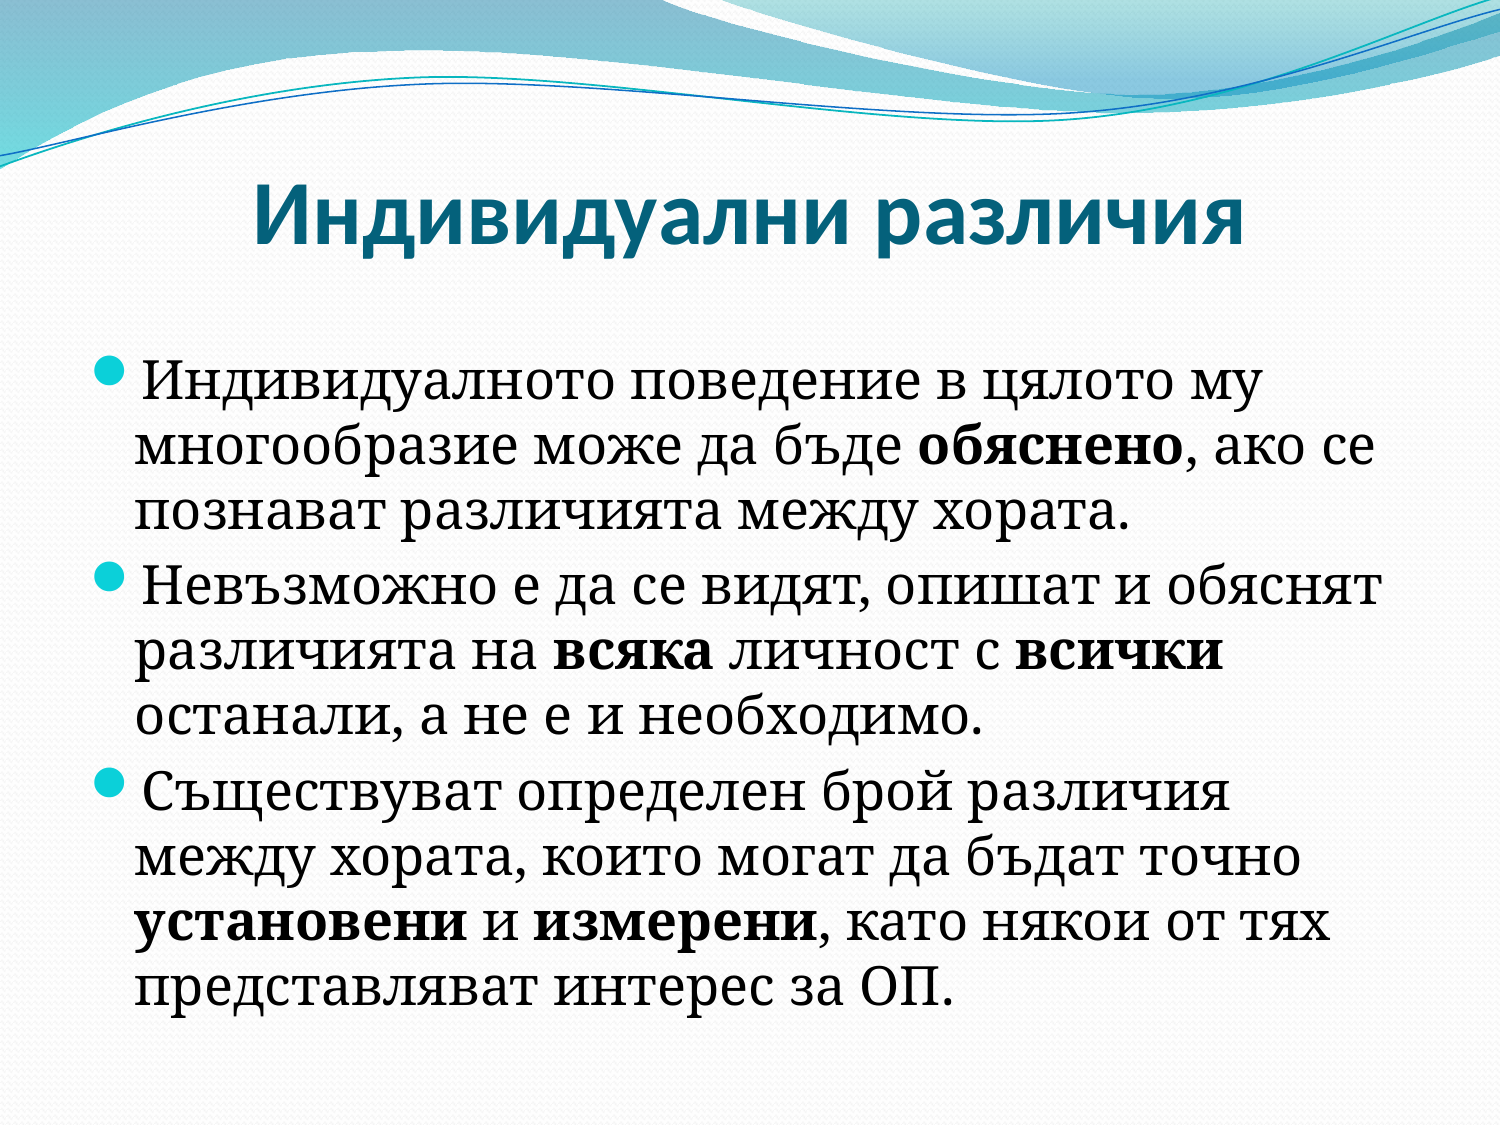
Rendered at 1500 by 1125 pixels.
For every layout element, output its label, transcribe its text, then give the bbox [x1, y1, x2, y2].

title Индивидуални различия [74, 115, 1426, 263]
list Индивидуалното поведение в цялото му многообразие може да бъде обяснено, ако се познават различията между хората. Невъзможно е да се видят, опишат и обяснят различията на всяка личност с всички останали, а не е и необходимо. Съществуват определен брой различия между хората, които могат да бъдат точно установени и измерени, като някои от тях представляват интерес за ОП. [74, 337, 1426, 1063]
